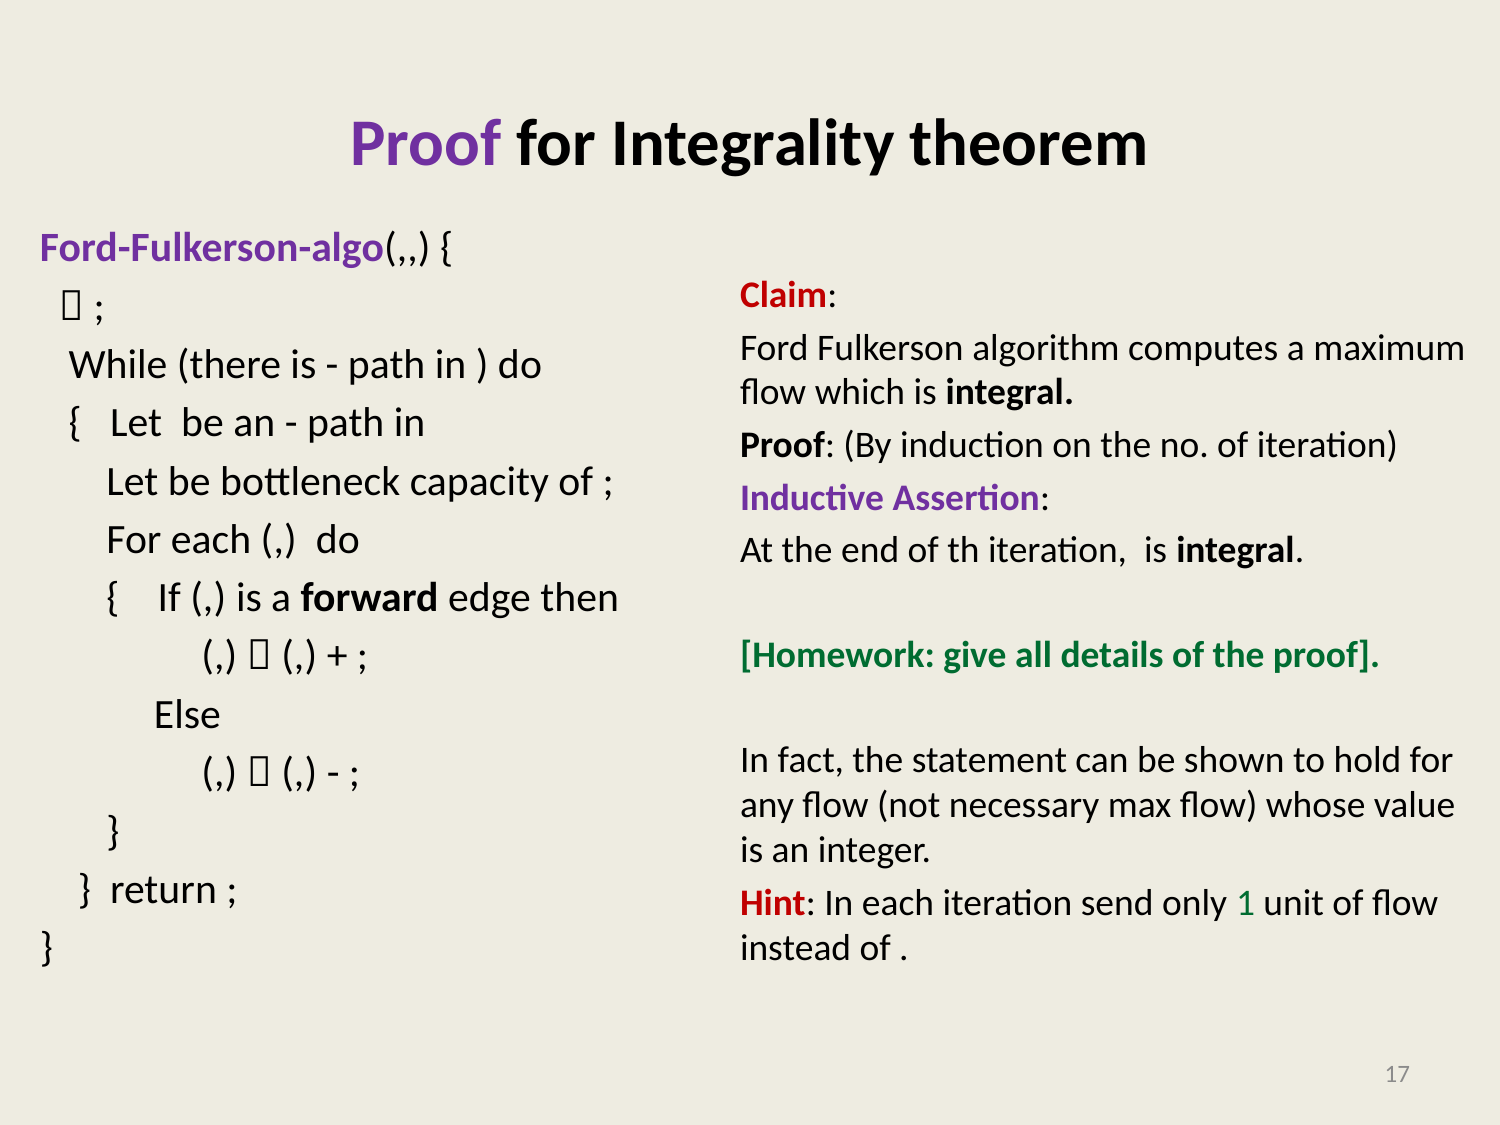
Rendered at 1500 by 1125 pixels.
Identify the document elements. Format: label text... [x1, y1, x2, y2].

slide_number 17 [1074, 1042, 1425, 1103]
title Proof for Integrality theorem [75, 45, 1425, 233]
